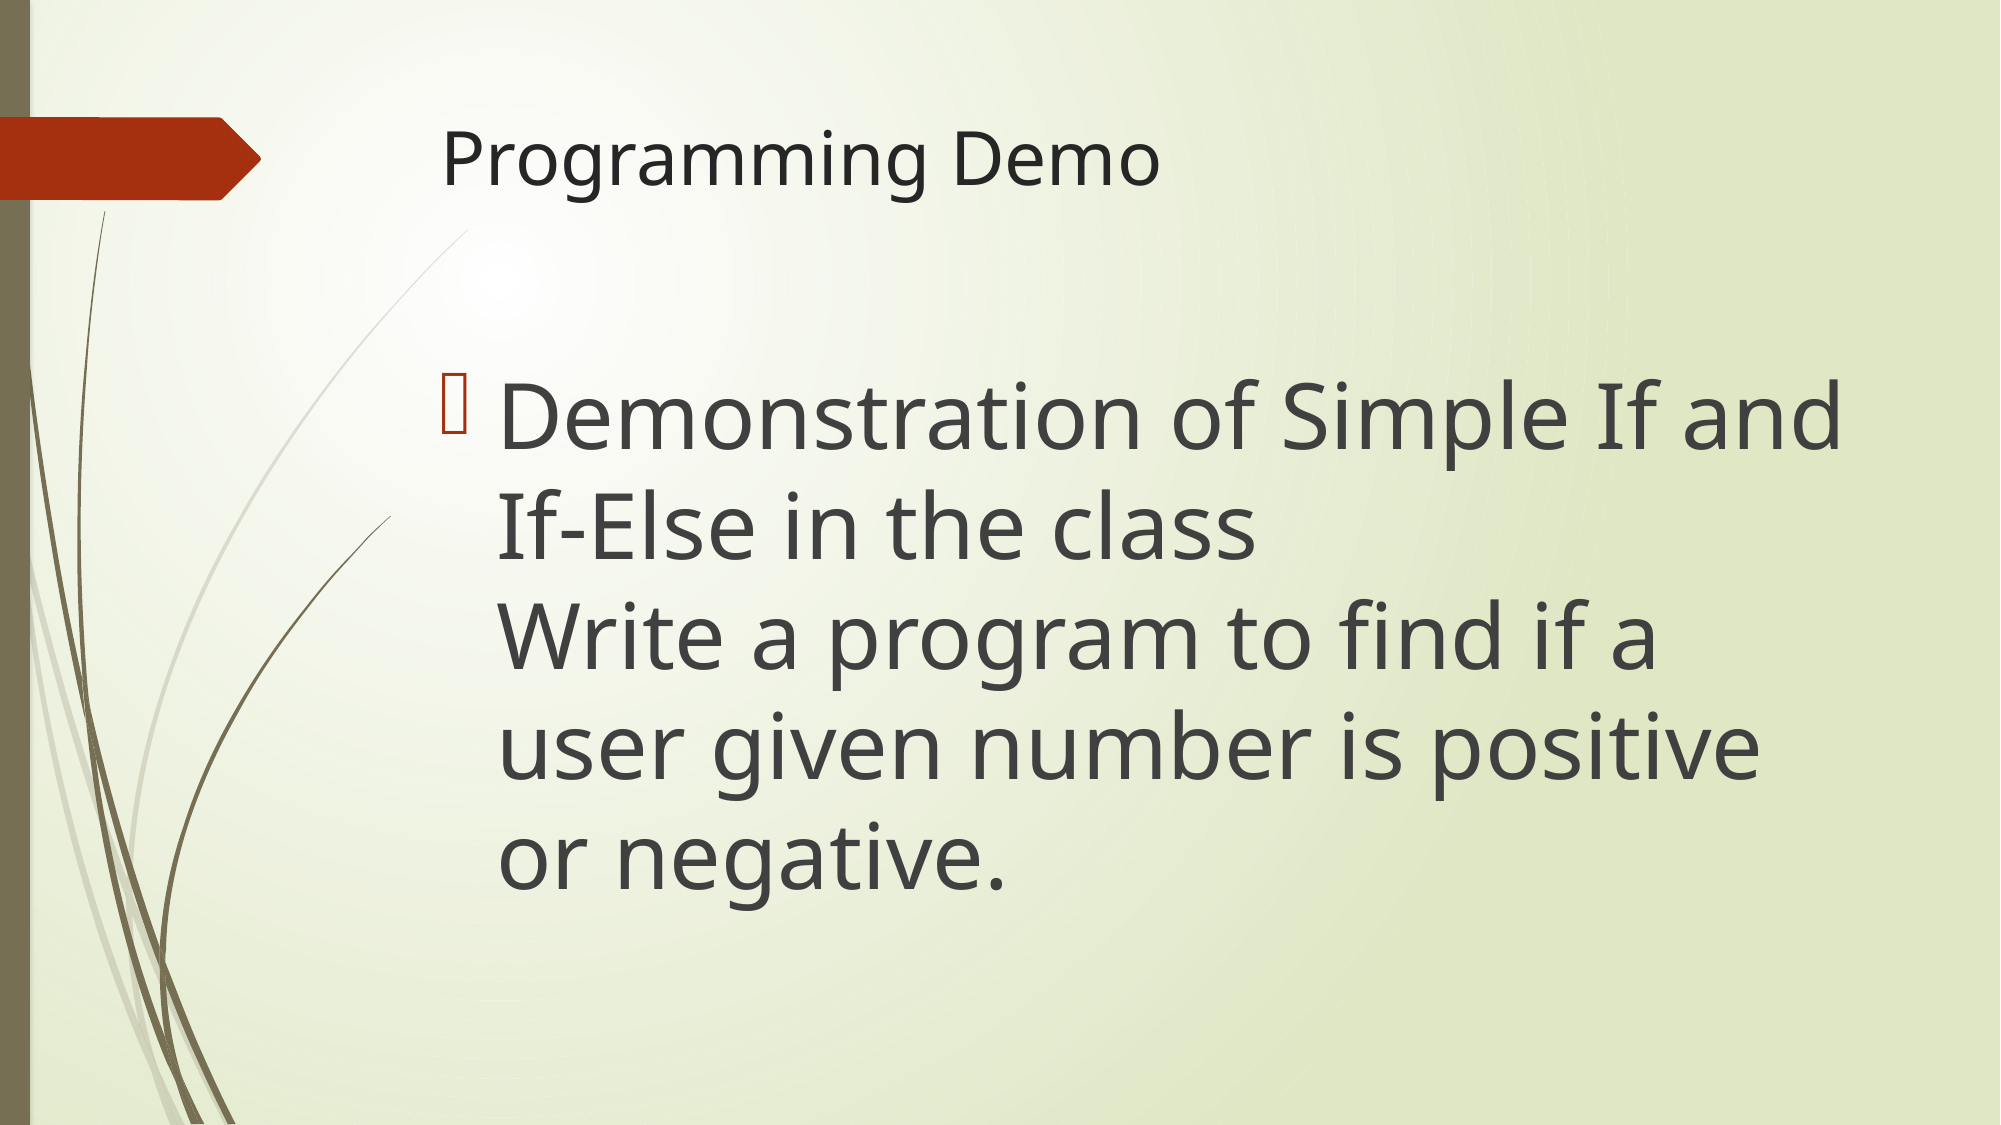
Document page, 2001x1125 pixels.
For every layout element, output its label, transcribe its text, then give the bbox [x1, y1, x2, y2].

list Demonstration of Simple If and If-Else in the class Write a program to find if a user given number is positive or negative. [424, 350, 1888, 970]
title Programming Demo [425, 102, 1888, 313]
